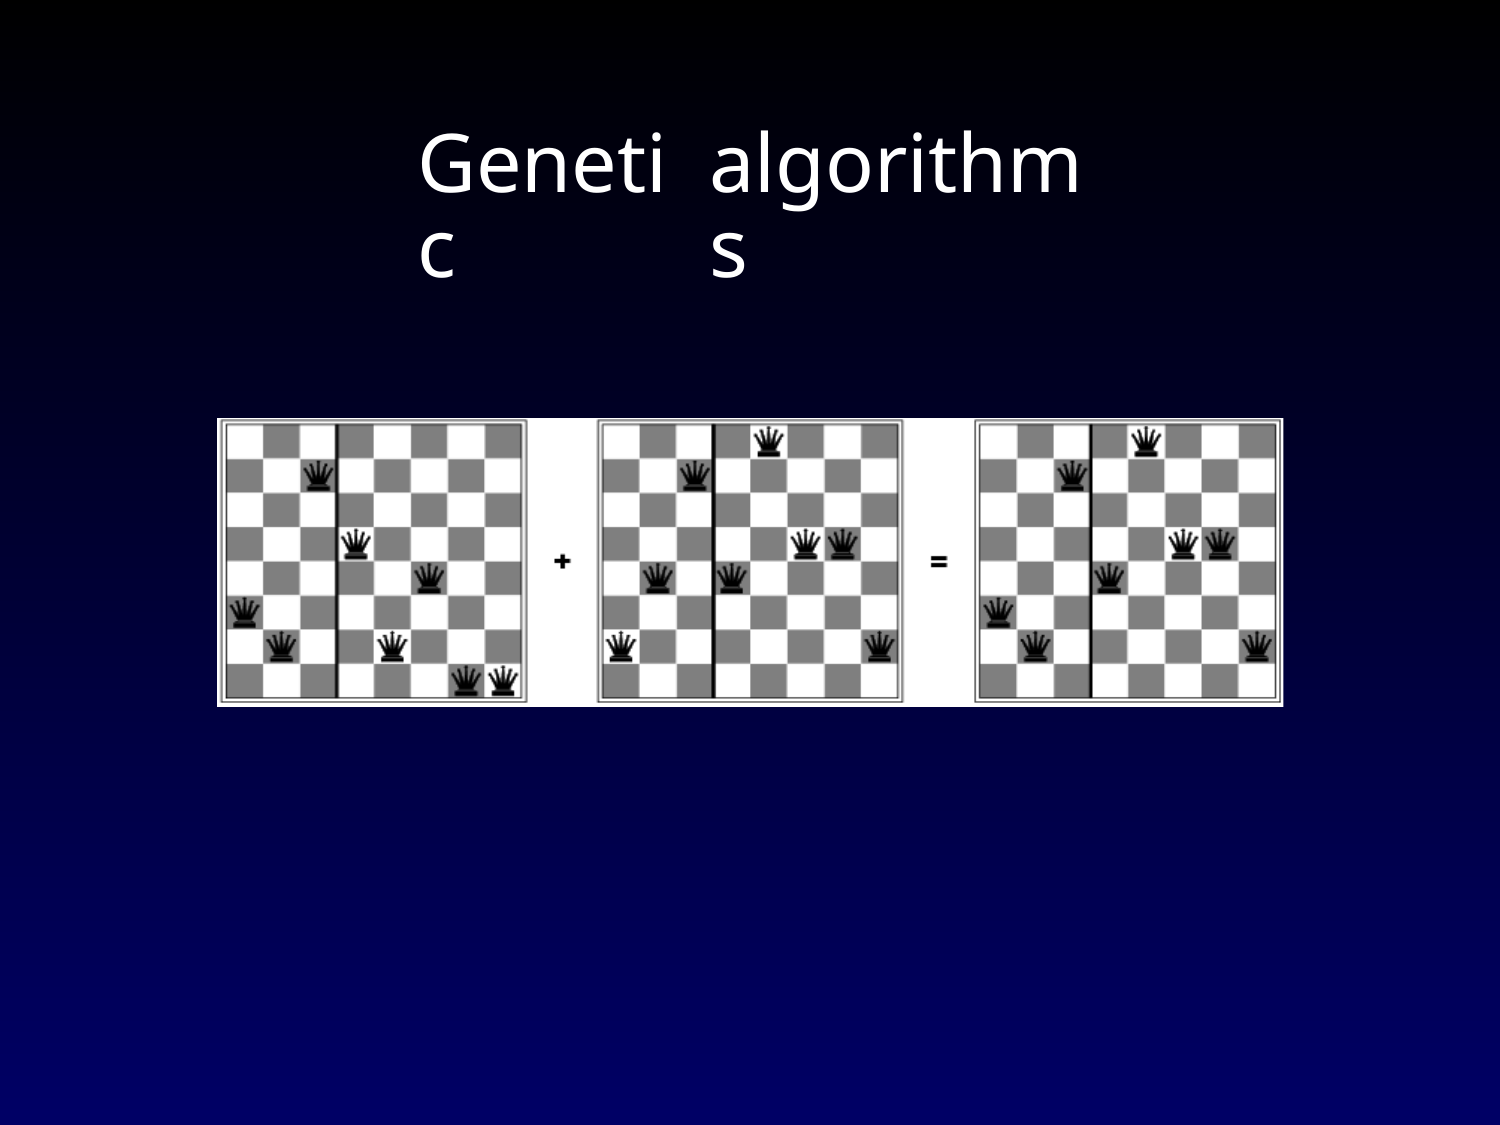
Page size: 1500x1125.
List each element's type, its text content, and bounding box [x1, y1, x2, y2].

text_box [217, 418, 1284, 707]
text_box algorithms [707, 124, 1097, 209]
text_box Genetic [415, 124, 699, 209]
